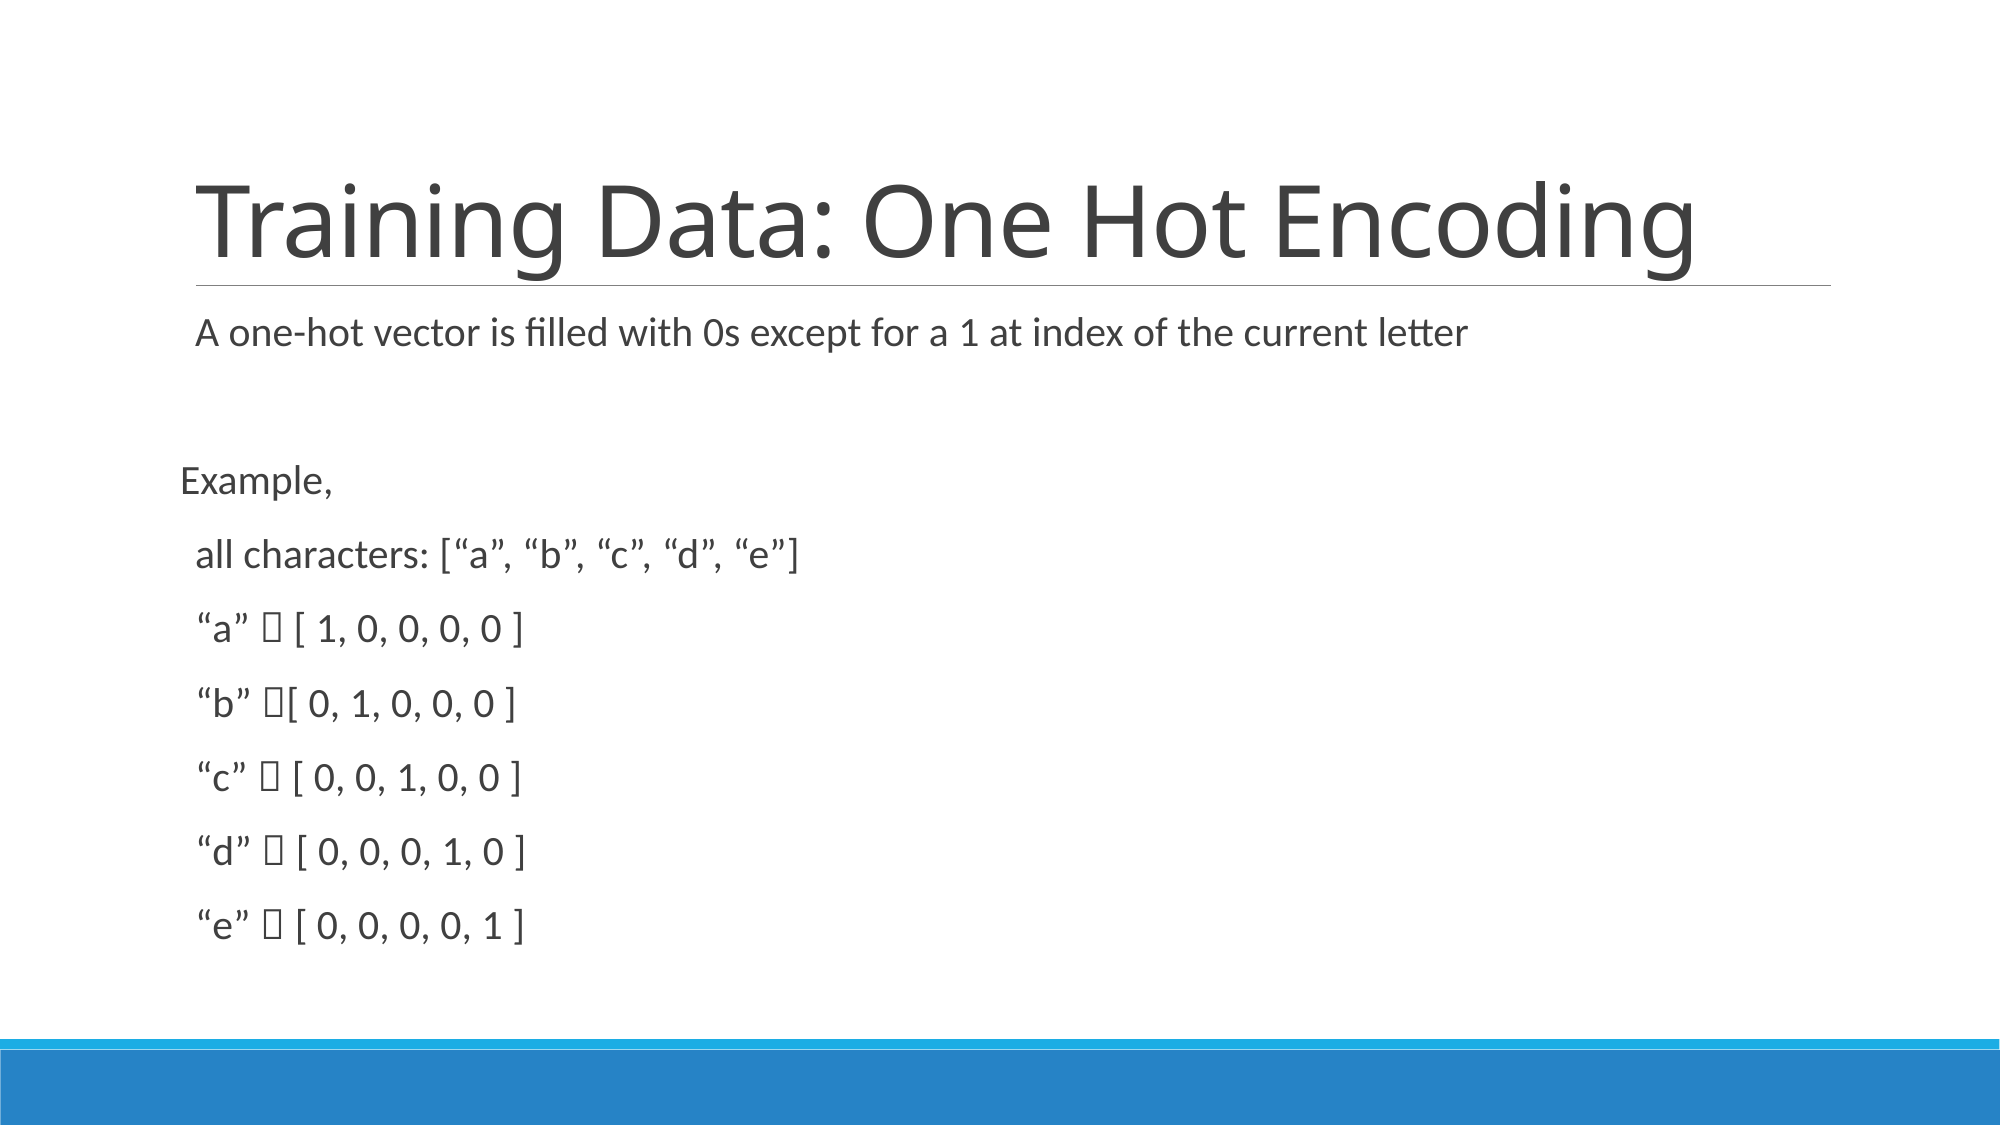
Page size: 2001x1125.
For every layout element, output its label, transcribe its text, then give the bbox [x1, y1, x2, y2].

list A one-hot vector is filled with 0s except for a 1 at index of the current letter Example, all characters: [“a”, “b”, “c”, “d”, “e”] “a”  [ 1, 0, 0, 0, 0 ] “b” [ 0, 1, 0, 0, 0 ] “c”  [ 0, 0, 1, 0, 0 ] “d”  [ 0, 0, 0, 1, 0 ] “e”  [ 0, 0, 0, 0, 1 ] [180, 302, 1830, 963]
title Training Data: One Hot Encoding [180, 47, 1830, 285]
